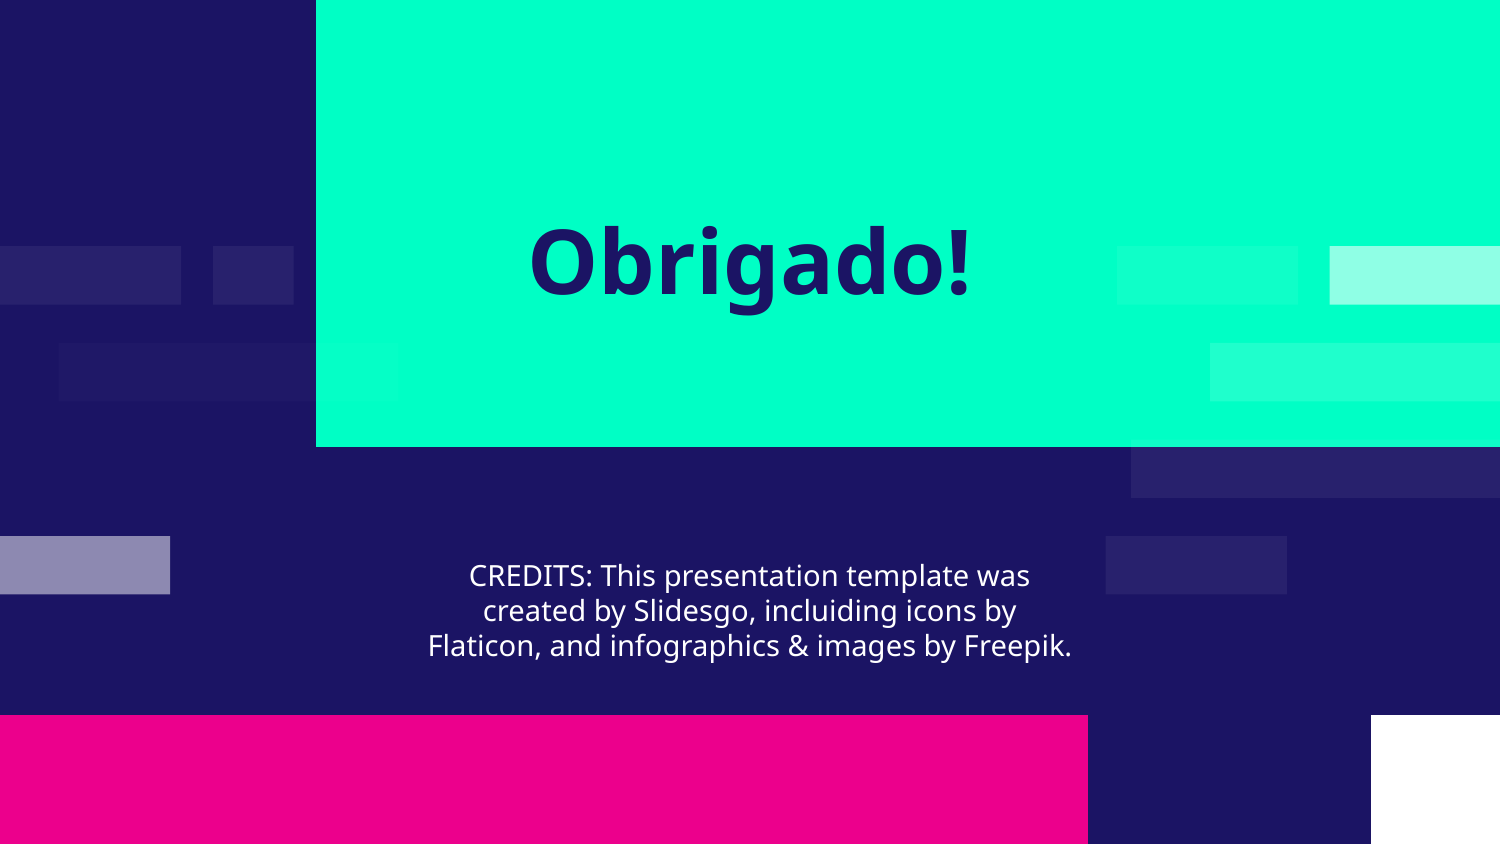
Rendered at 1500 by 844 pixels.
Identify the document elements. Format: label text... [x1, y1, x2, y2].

title Obrigado! [484, 190, 1016, 300]
